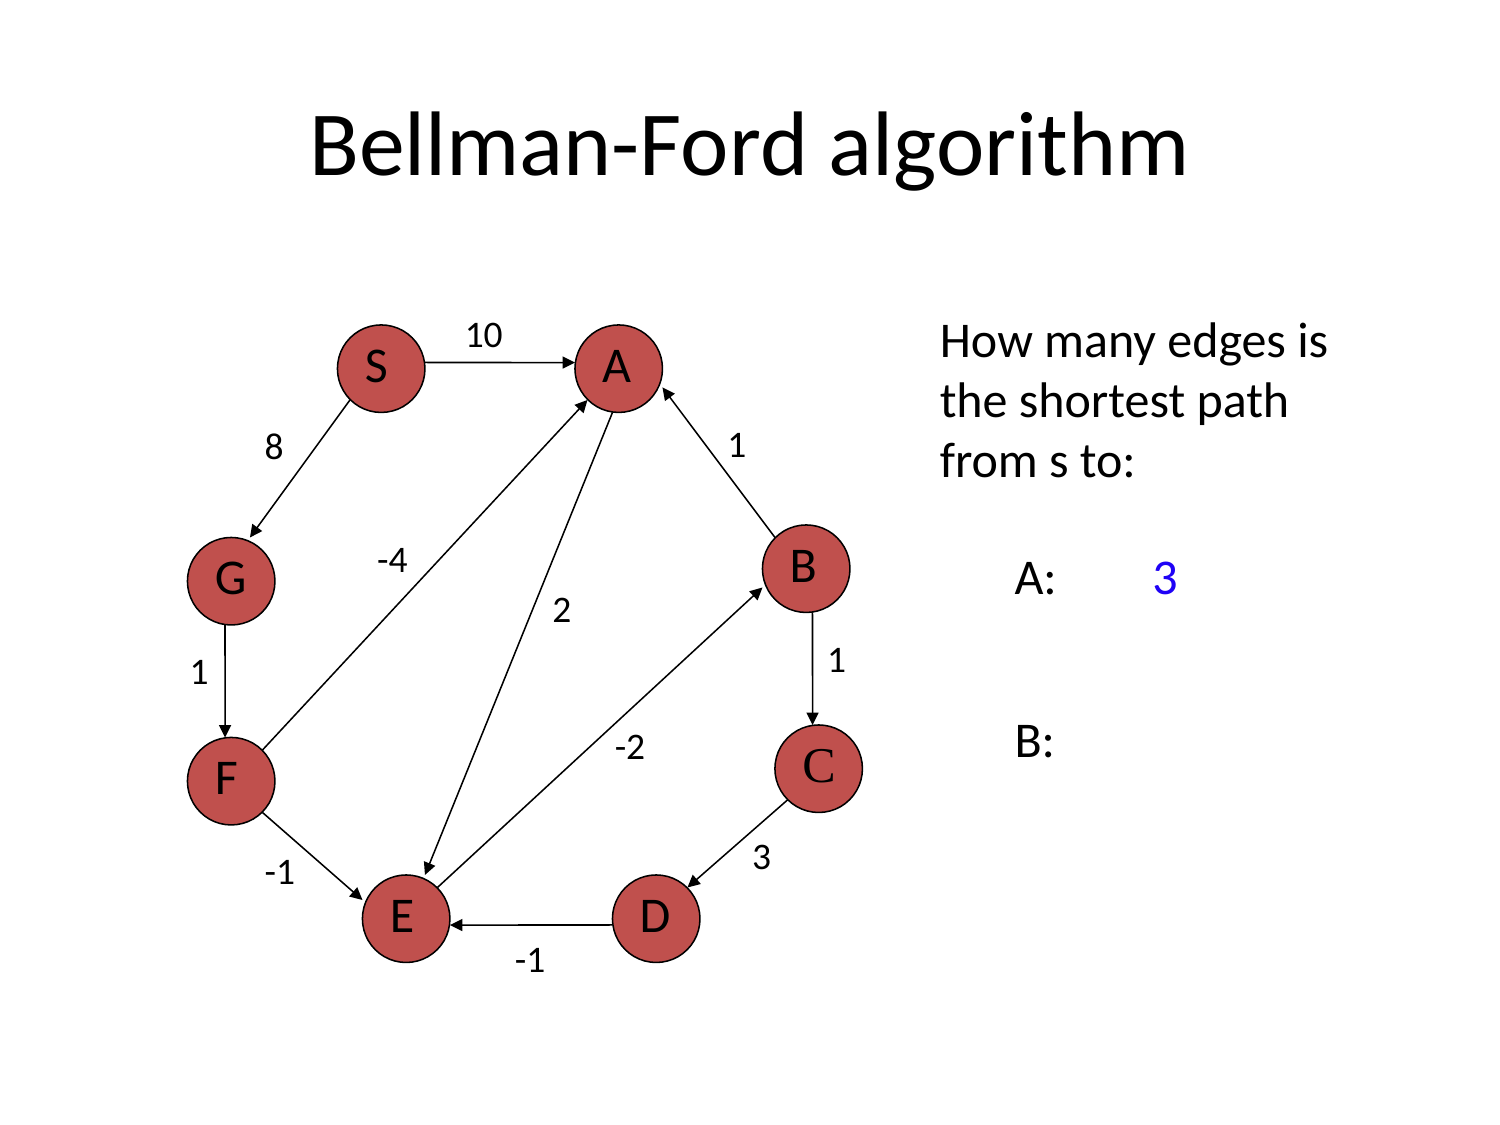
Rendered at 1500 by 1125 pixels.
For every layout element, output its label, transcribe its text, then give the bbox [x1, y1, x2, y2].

text_box 10 [449, 302, 525, 363]
text_box 1 [712, 412, 788, 473]
title Bellman-Ford algorithm [75, 45, 1425, 233]
text_box How many edges is the shortest path from s to: [924, 299, 1413, 495]
text_box [454, 918, 607, 932]
text_box [423, 598, 537, 873]
text_box [666, 389, 712, 454]
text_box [362, 874, 451, 963]
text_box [762, 524, 851, 613]
text_box 1 [812, 627, 888, 687]
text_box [774, 724, 863, 813]
text_box 8 [249, 414, 325, 475]
text_box -2 [599, 714, 675, 775]
text_box 1 [174, 639, 250, 700]
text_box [337, 324, 426, 413]
text_box [806, 687, 819, 723]
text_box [612, 874, 701, 963]
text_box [187, 737, 276, 826]
text_box [625, 589, 757, 714]
text_box [250, 475, 296, 535]
text_box 3 [737, 824, 813, 885]
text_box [574, 324, 663, 413]
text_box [187, 537, 276, 626]
text_box [325, 867, 357, 899]
text_box 3 [1137, 537, 1225, 613]
text_box -1 [499, 927, 575, 987]
text_box [525, 356, 569, 369]
text_box B: [999, 699, 1088, 775]
text_box -1 [249, 839, 325, 900]
text_box A: [999, 537, 1088, 613]
text_box 2 [537, 577, 613, 637]
text_box -4 [362, 527, 438, 588]
text_box [218, 700, 232, 735]
